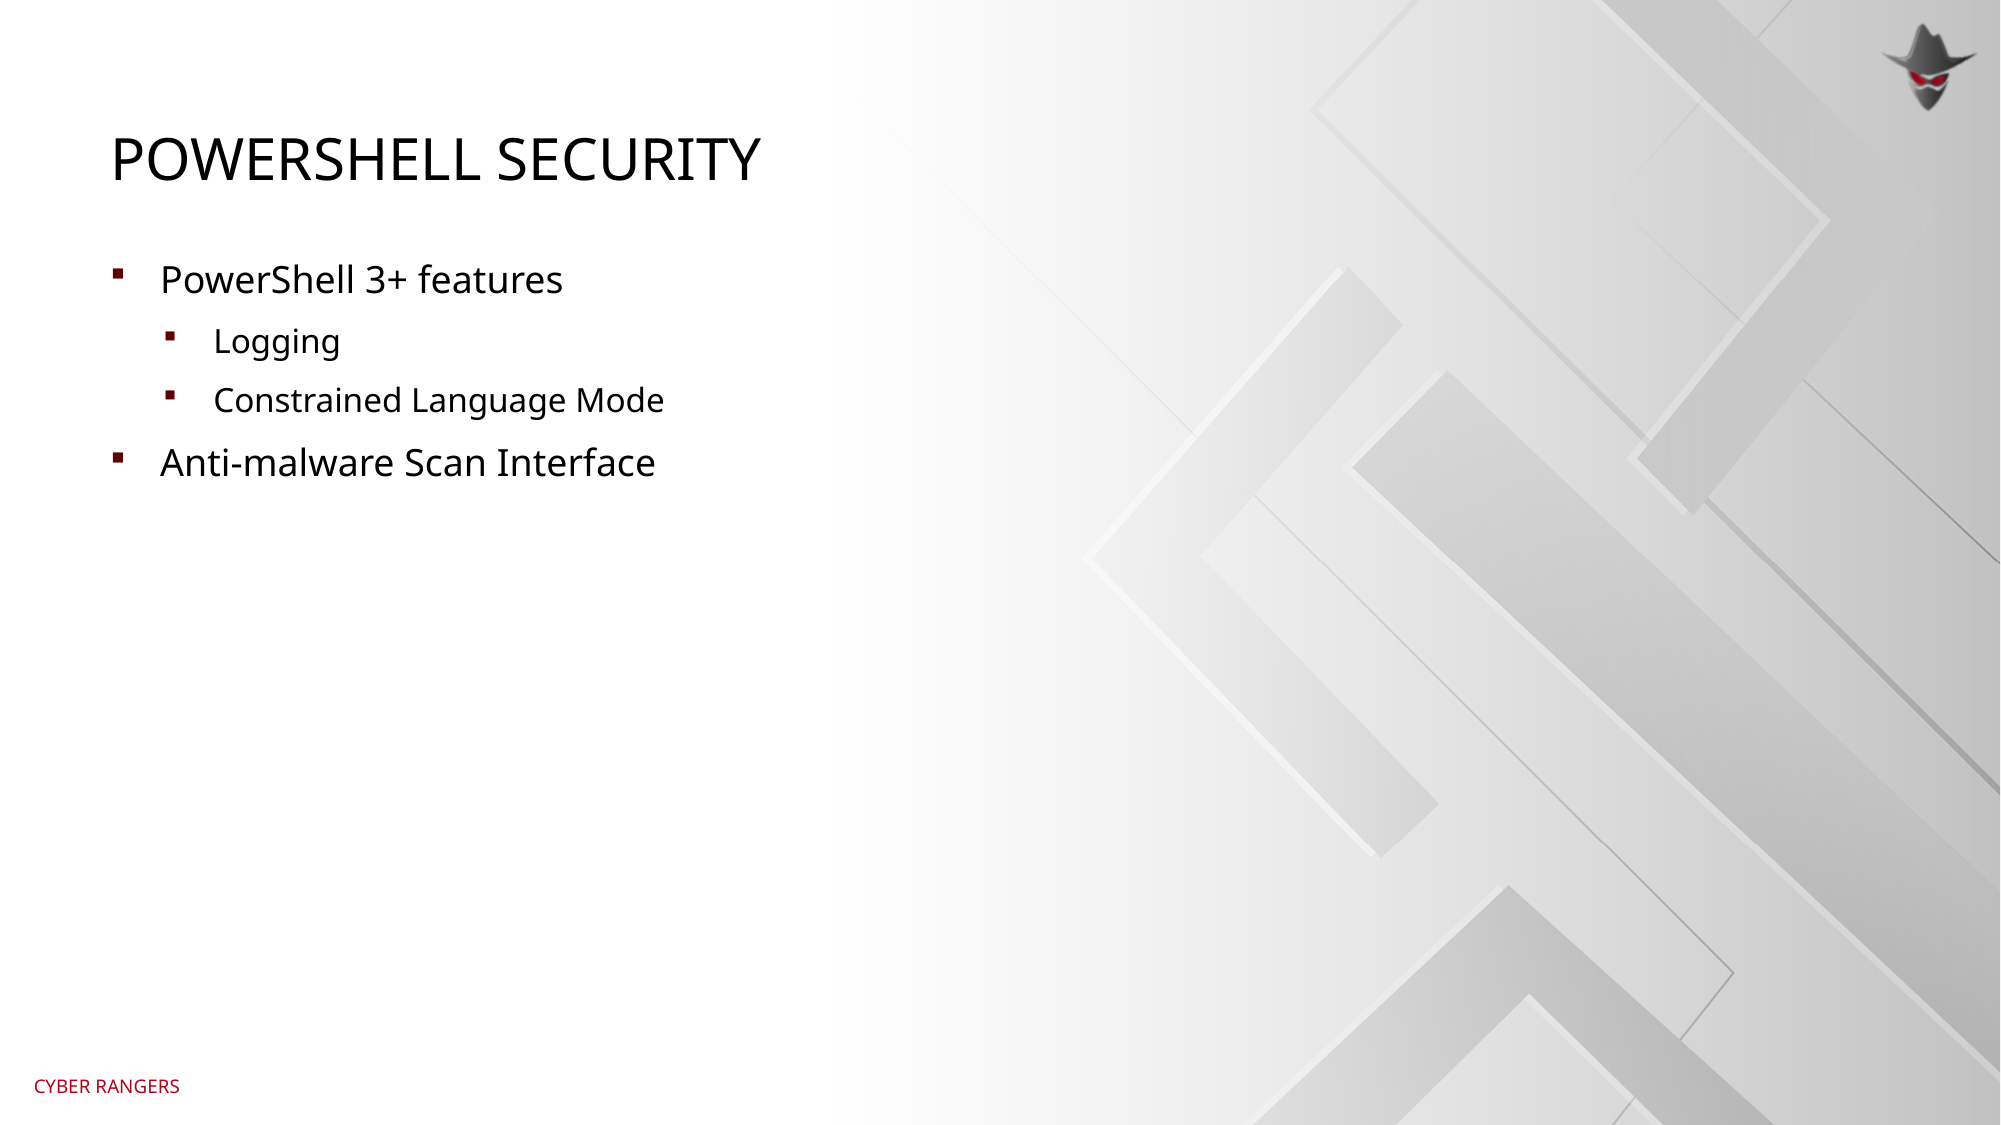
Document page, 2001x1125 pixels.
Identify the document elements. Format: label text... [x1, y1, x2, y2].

list PowerShell 3+ features Logging Constrained Language Mode Anti-malware Scan Interface [95, 248, 1905, 1034]
picture [0, 0, 2001, 1125]
title Powershell security [95, 115, 1905, 211]
